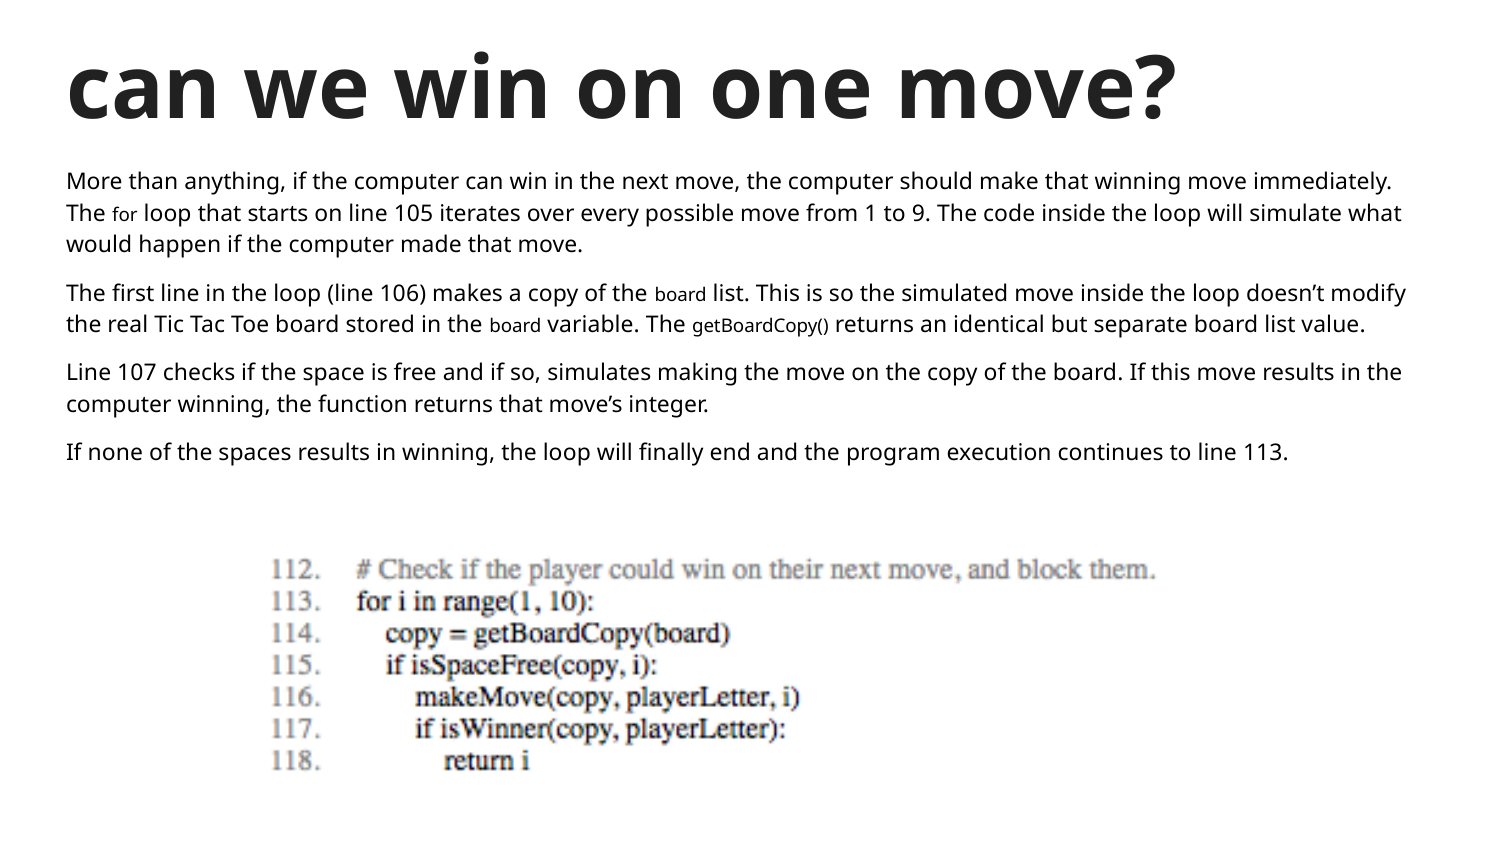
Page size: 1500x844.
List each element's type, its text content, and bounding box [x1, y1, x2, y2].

picture [258, 550, 1282, 805]
title can we win on one move? [51, 16, 1449, 147]
list More than anything, if the computer can win in the next move, the computer should make that winning move immediately. The for loop that starts on line 105 iterates over every possible move from 1 to 9. The code inside the loop will simulate what would happen if the computer made that move. The first line in the loop (line 106) makes a copy of the board list. This is so the simulated move inside the loop doesn’t modify the real Tic Tac Toe board stored in the board variable. The getBoardCopy() returns an identical but separate board list value. Line 107 checks if the space is free and if so, simulates making the move on the copy of the board. If this move results in the computer winning, the function returns that move’s integer. If none of the spaces results in winning, the loop will finally end and the program execution continues to line 113. [51, 147, 1449, 696]
